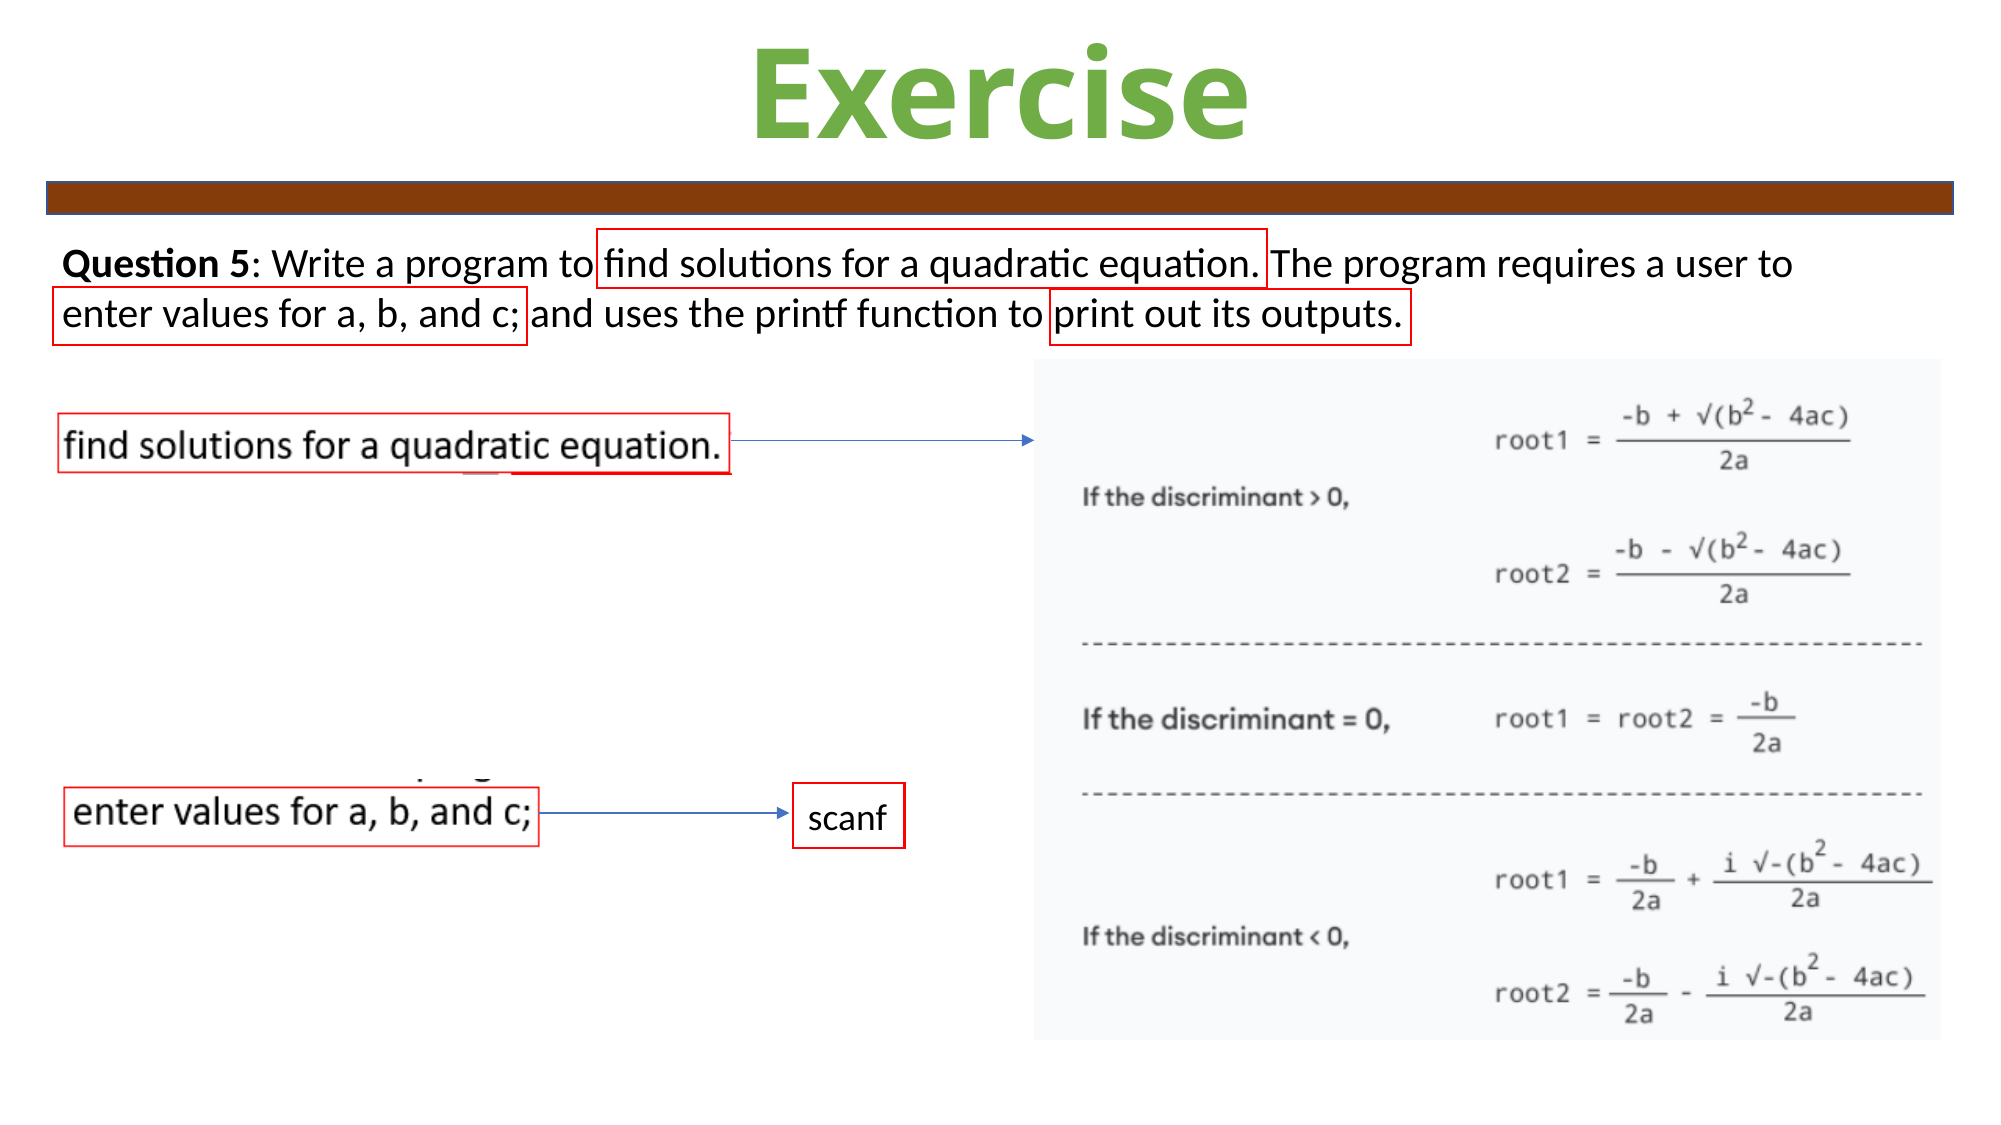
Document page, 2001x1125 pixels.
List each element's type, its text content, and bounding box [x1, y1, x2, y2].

title Exercise [0, 0, 2000, 174]
picture [1034, 359, 1941, 1040]
text_box [596, 228, 1268, 289]
picture [59, 779, 543, 852]
text_box [46, 181, 1954, 215]
text_box [52, 286, 528, 346]
text_box Question 5: Write a program to find solutions for a quadratic equation. The program requires a user to enter values for a, b, and c; and uses the printf function to print out its outputs. [47, 228, 1049, 344]
text_box scanf [792, 782, 906, 849]
text_box [1049, 288, 1412, 346]
text_box Question 5: Write a program to find solutions for a quadratic equation. The program requires a user to enter values for a, b, and c; and uses the printf function to print out its outputs. [1268, 228, 1953, 344]
picture [53, 405, 732, 475]
